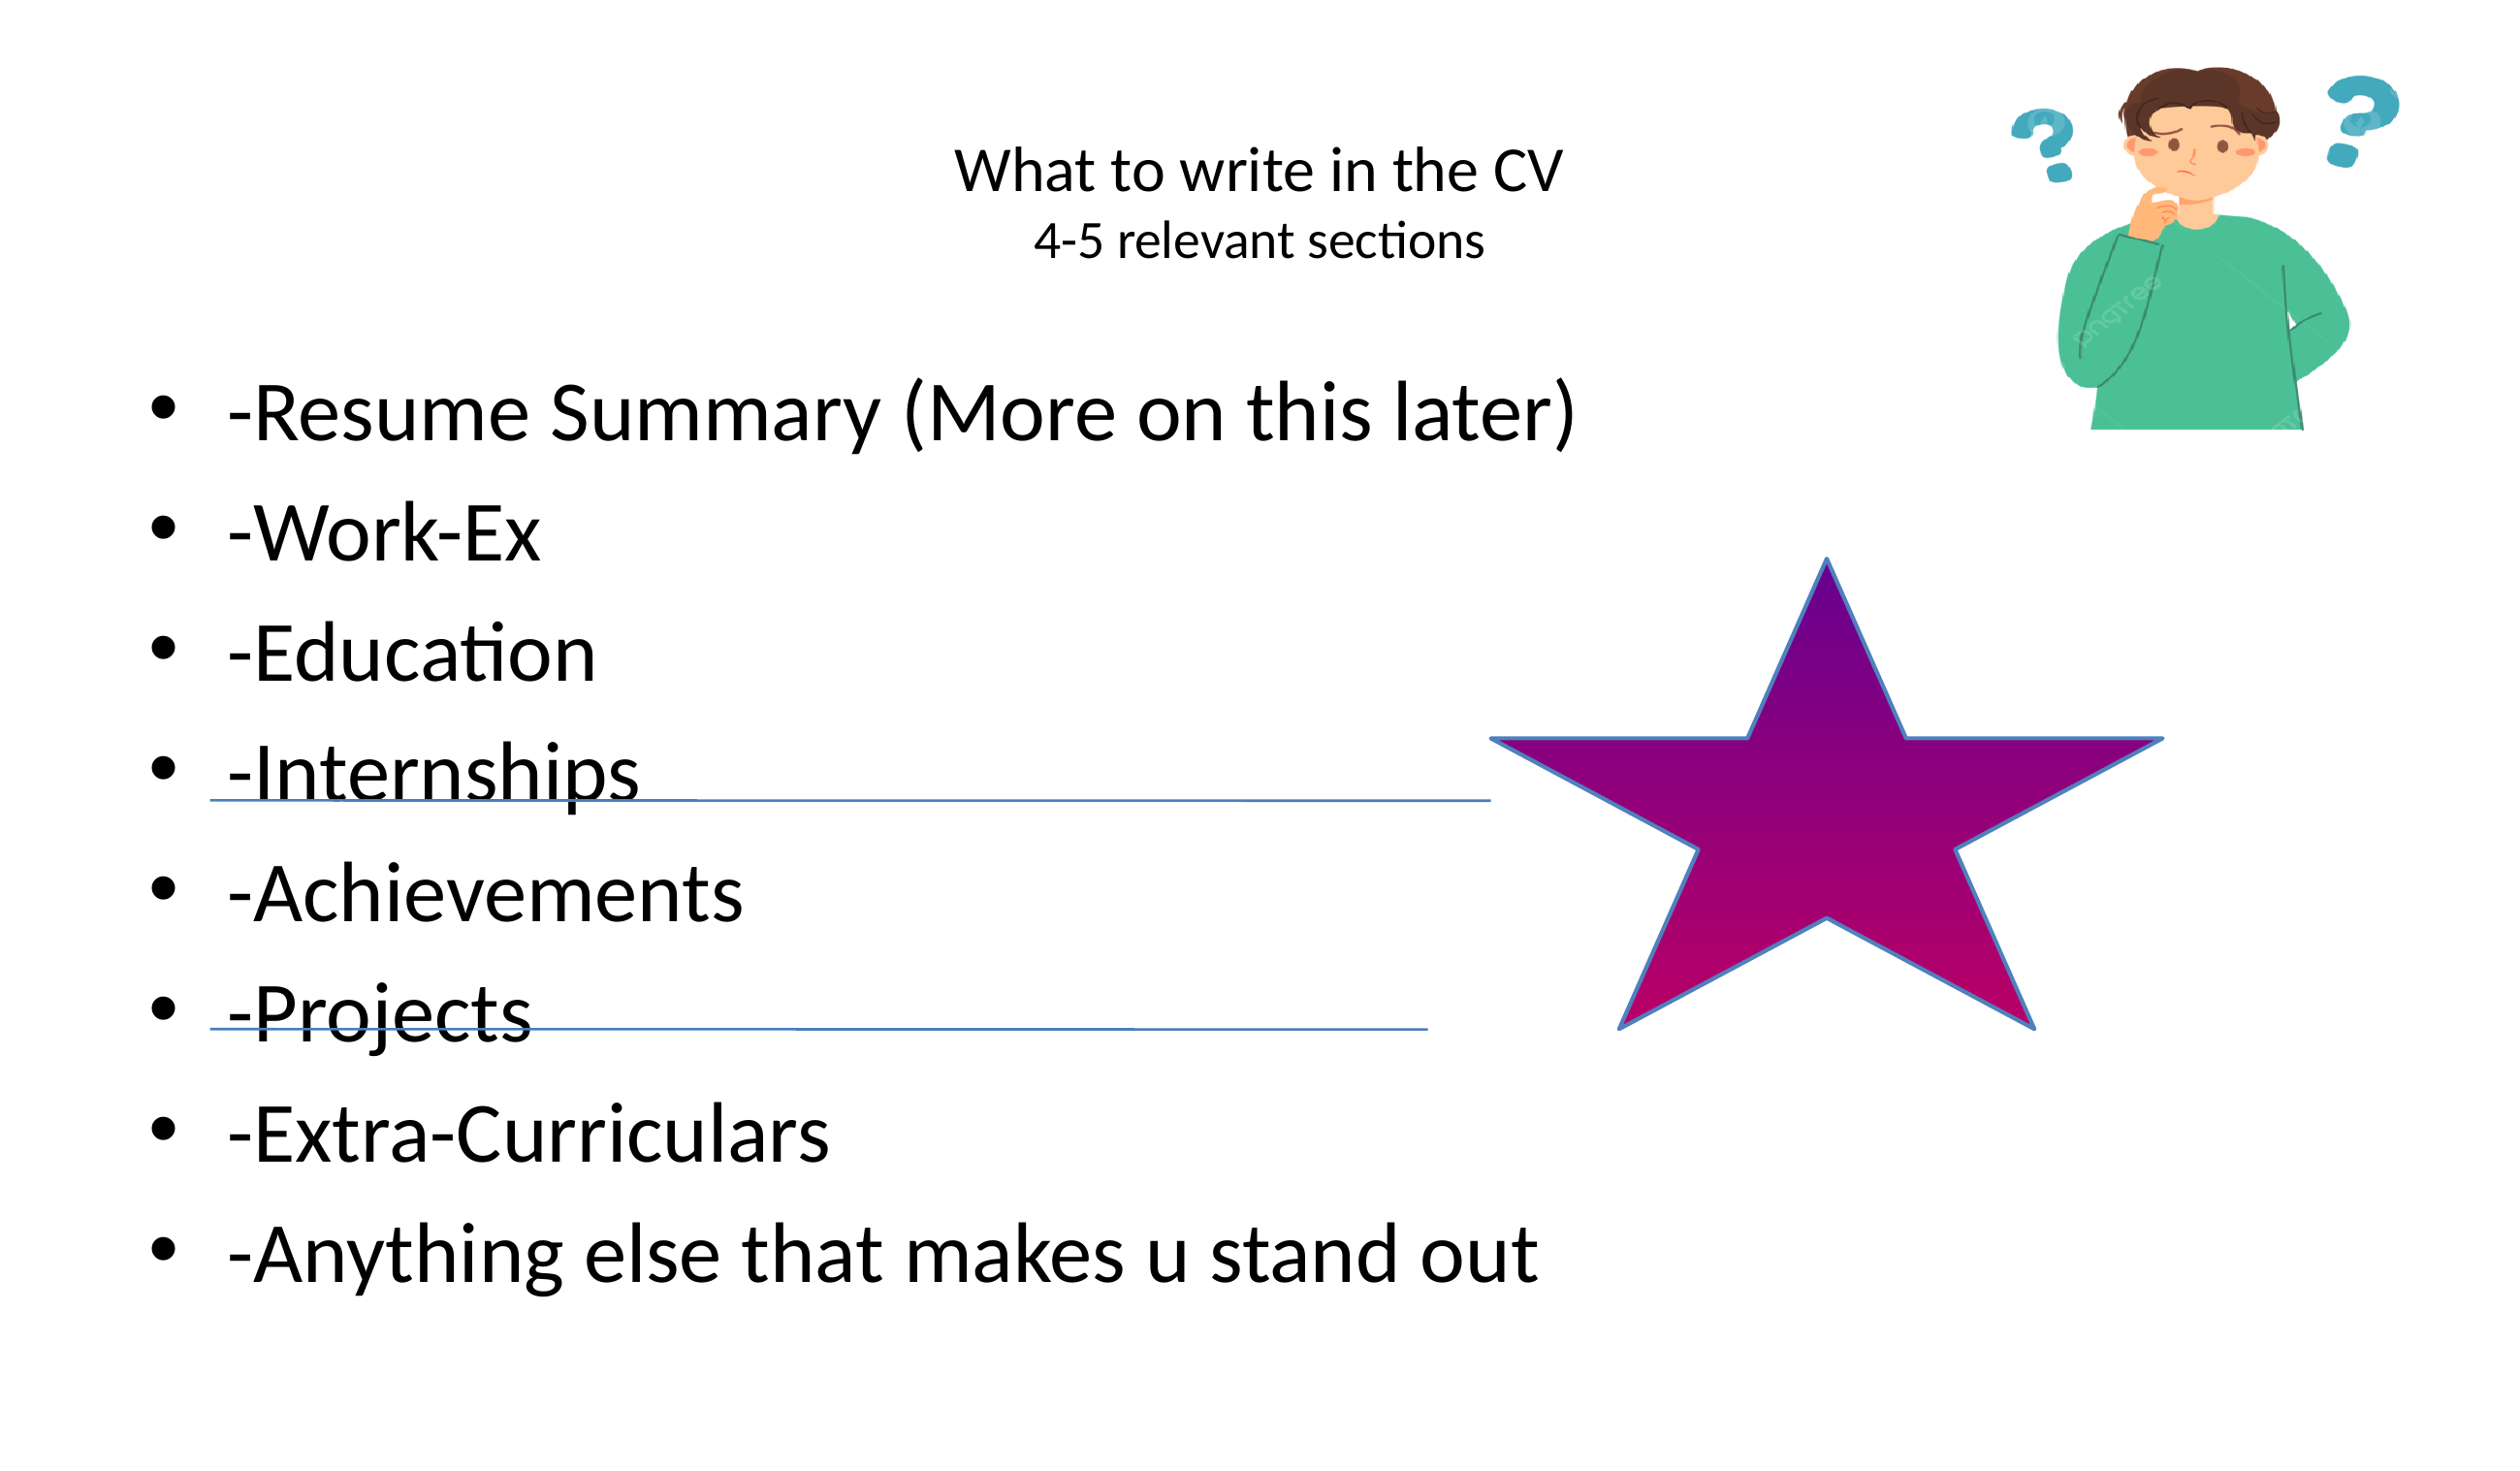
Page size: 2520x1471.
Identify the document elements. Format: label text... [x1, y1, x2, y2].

text_box [1488, 557, 2165, 1032]
picture [1889, 0, 2520, 491]
list -Resume Summary (More on this later) -Work-Ex -Education -Internships -Achievements -Projects -Extra-Curriculars -Anything else that makes u stand out [125, 342, 2394, 1314]
title What to write in the CV 4-5 relevant sections [125, 113, 1884, 342]
